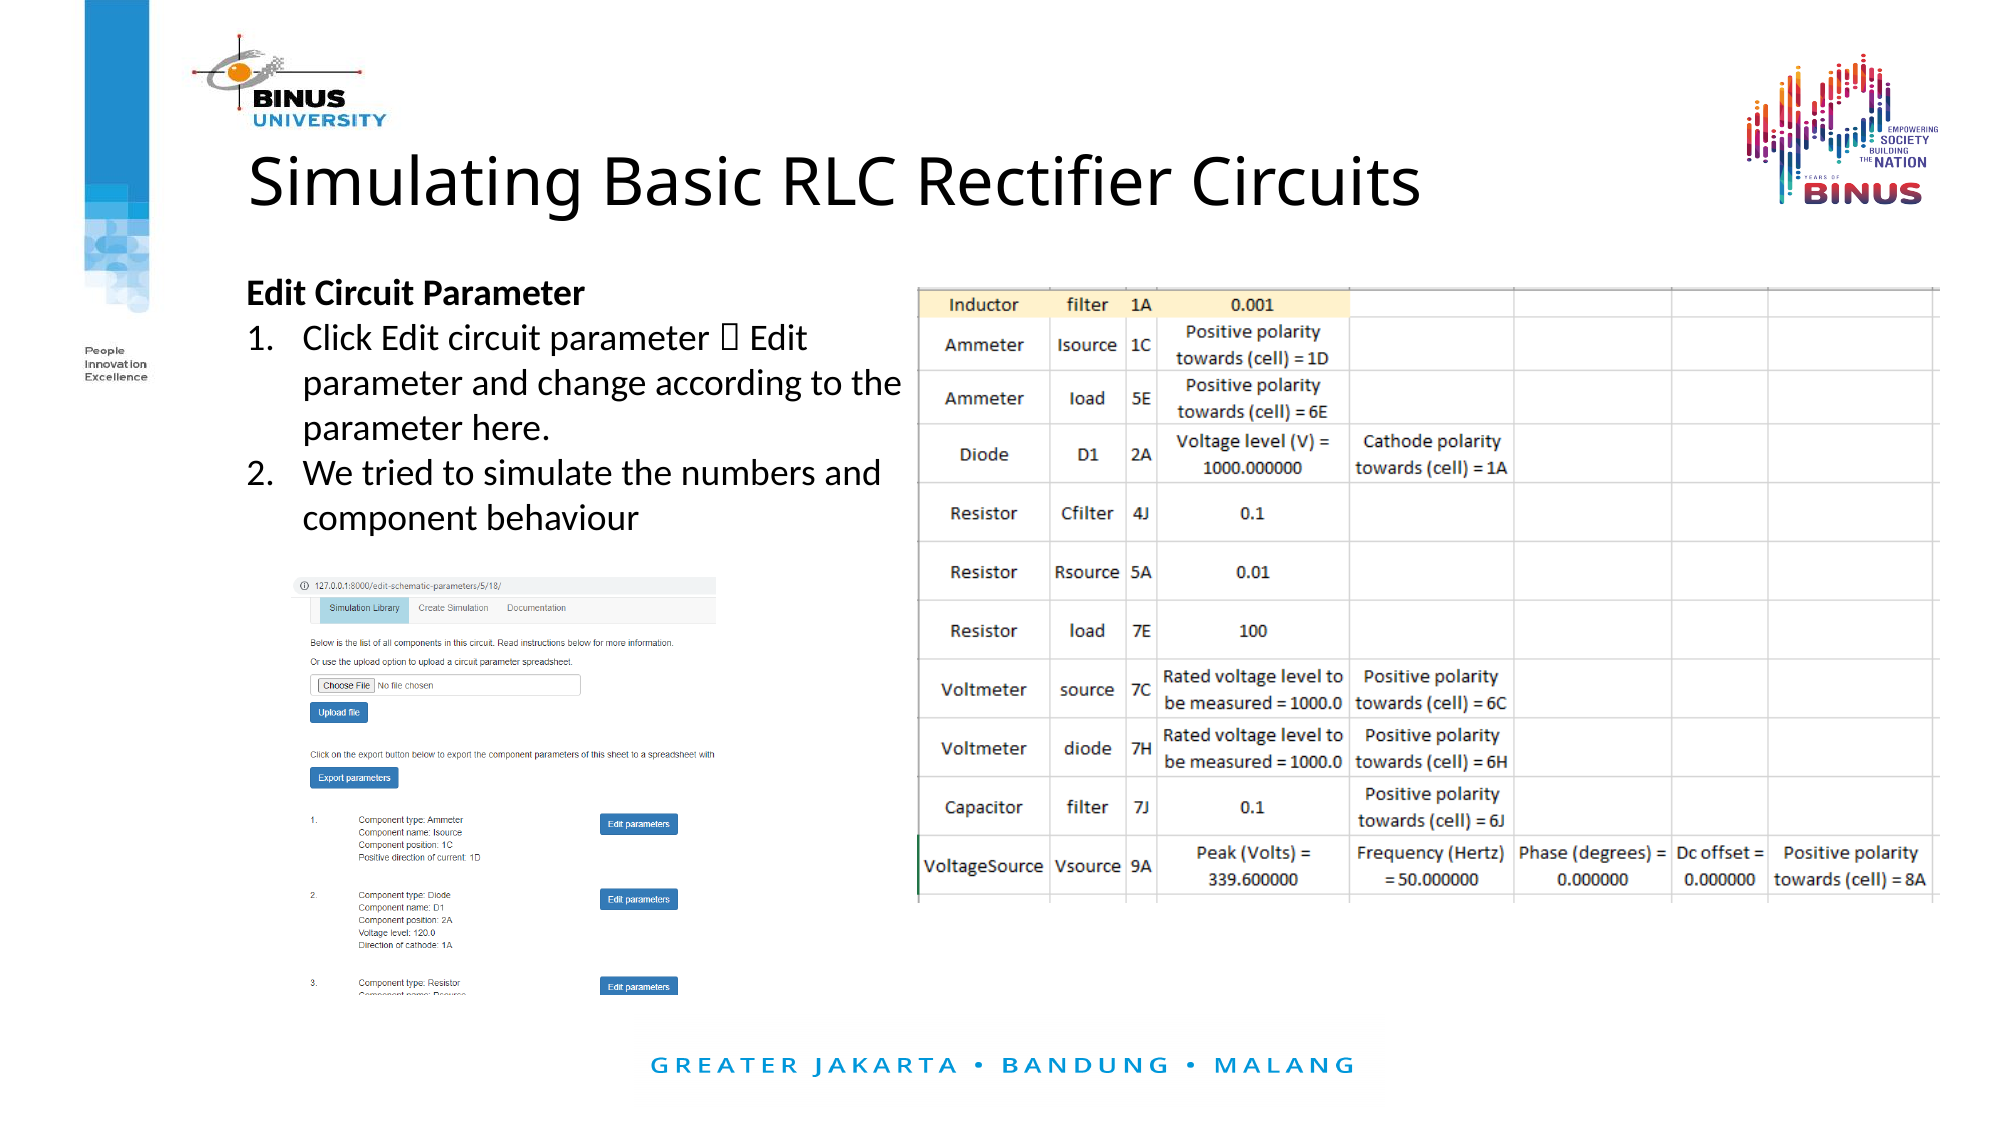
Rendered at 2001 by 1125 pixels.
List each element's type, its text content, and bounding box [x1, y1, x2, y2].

title Simulating Basic RLC Rectifier Circuits [231, 111, 2000, 246]
text_box Edit Circuit Parameter Click Edit circuit parameter  Edit parameter and change according to the parameter here. We tried to simulate the numbers and component behaviour [231, 260, 930, 546]
picture [0, 0, 2000, 1124]
